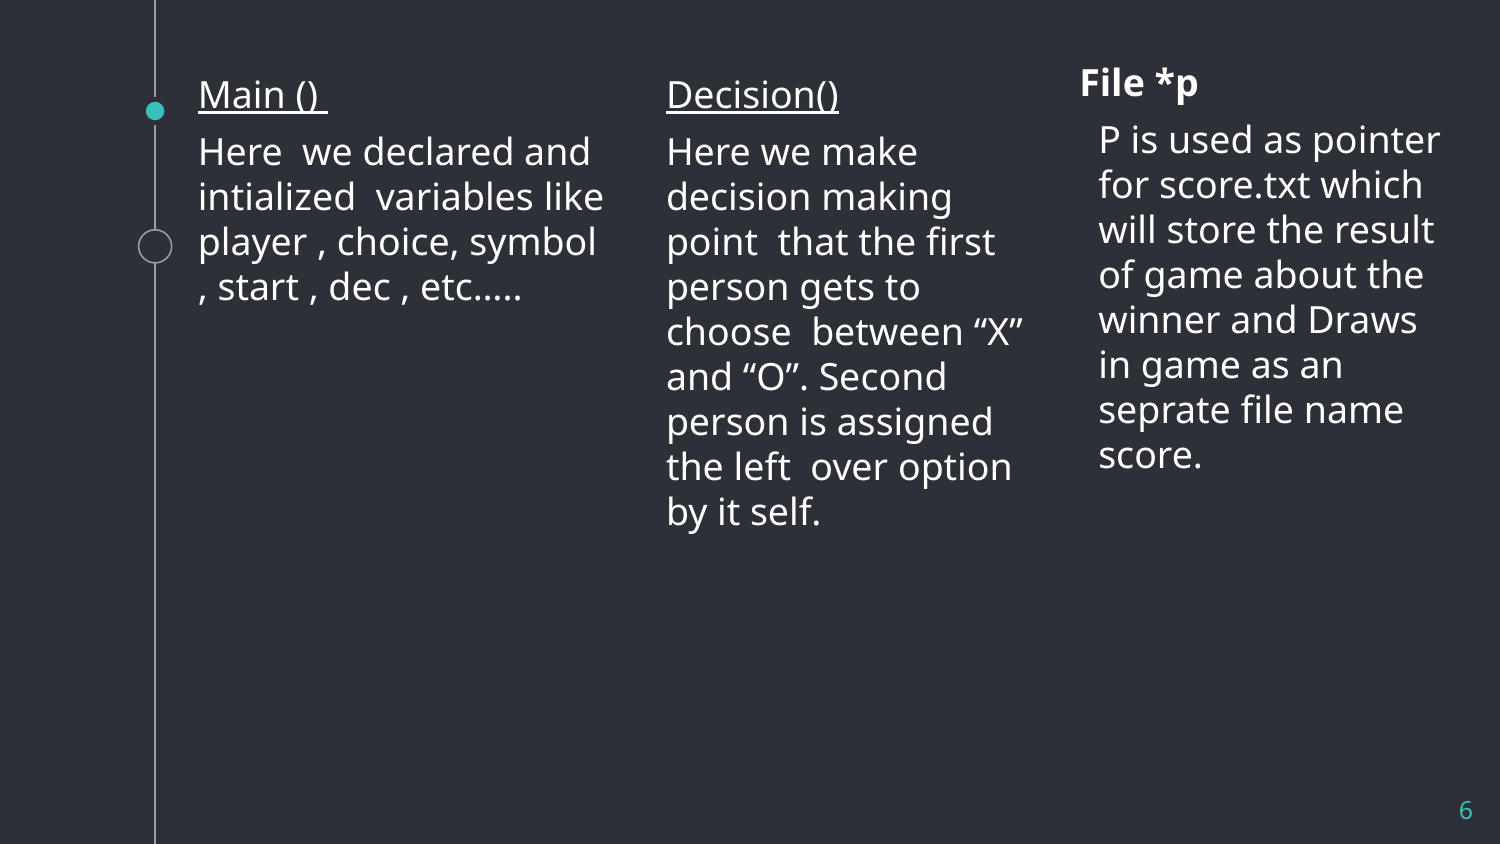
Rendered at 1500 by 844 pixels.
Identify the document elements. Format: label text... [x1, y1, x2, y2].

list Decision() Here we make decision making point that the first person gets to choose between “X” and “O”. Second person is assigned the left over option by it self. [651, 55, 1046, 658]
list File *p P is used as pointer for score.txt which will store the result of game about the winner and Draws in game as an seprate file name score. [1064, 43, 1459, 646]
list Main () Here we declared and intialized variables like player , choice, symbol , start , dec , etc….. [183, 55, 621, 658]
slide_number 6 [1398, 779, 1489, 832]
